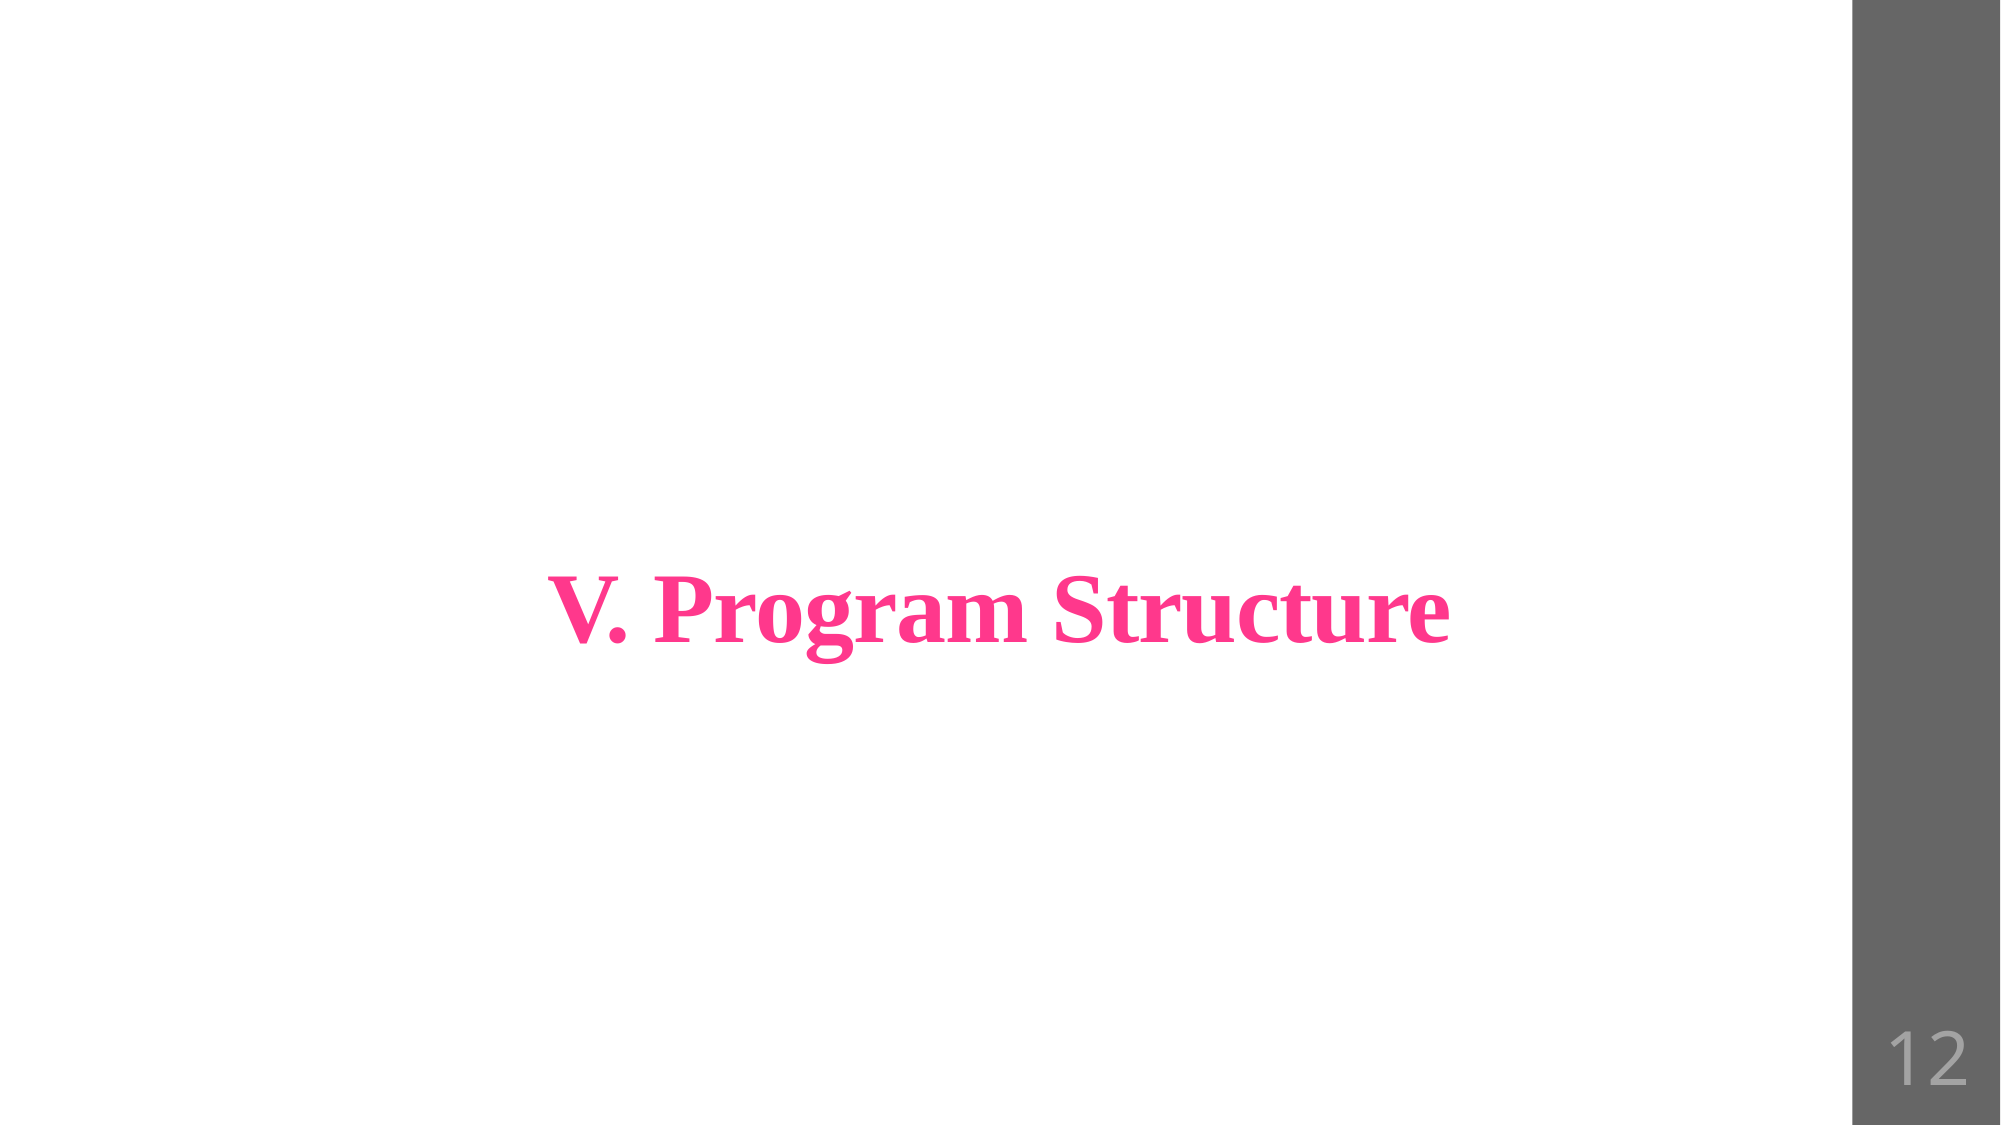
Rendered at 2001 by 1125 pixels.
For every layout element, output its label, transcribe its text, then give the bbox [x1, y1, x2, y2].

title V. Program Structure [137, 453, 1863, 672]
slide_number 12 [1852, 1012, 2000, 1110]
